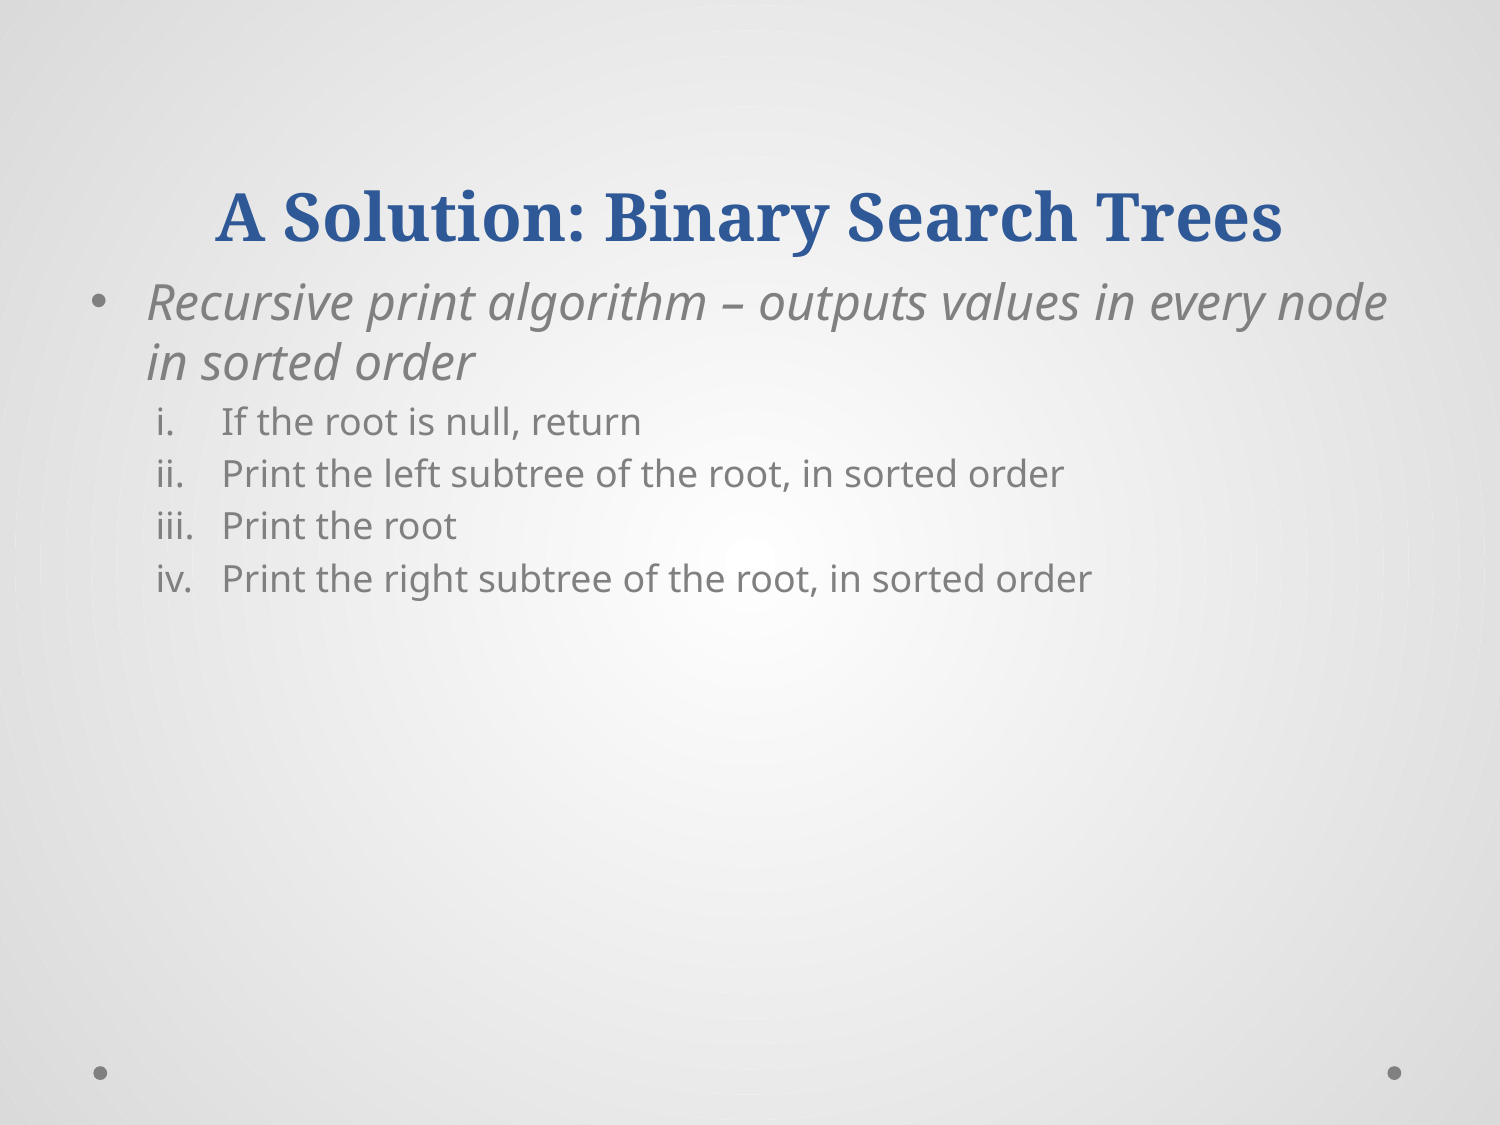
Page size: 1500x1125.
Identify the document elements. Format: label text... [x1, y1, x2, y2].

title A Solution: Binary Search Trees [75, 0, 1425, 262]
list Recursive print algorithm – outputs values in every node in sorted order If the root is null, return Print the left subtree of the root, in sorted order Print the root Print the right subtree of the root, in sorted order [75, 262, 1425, 1005]
